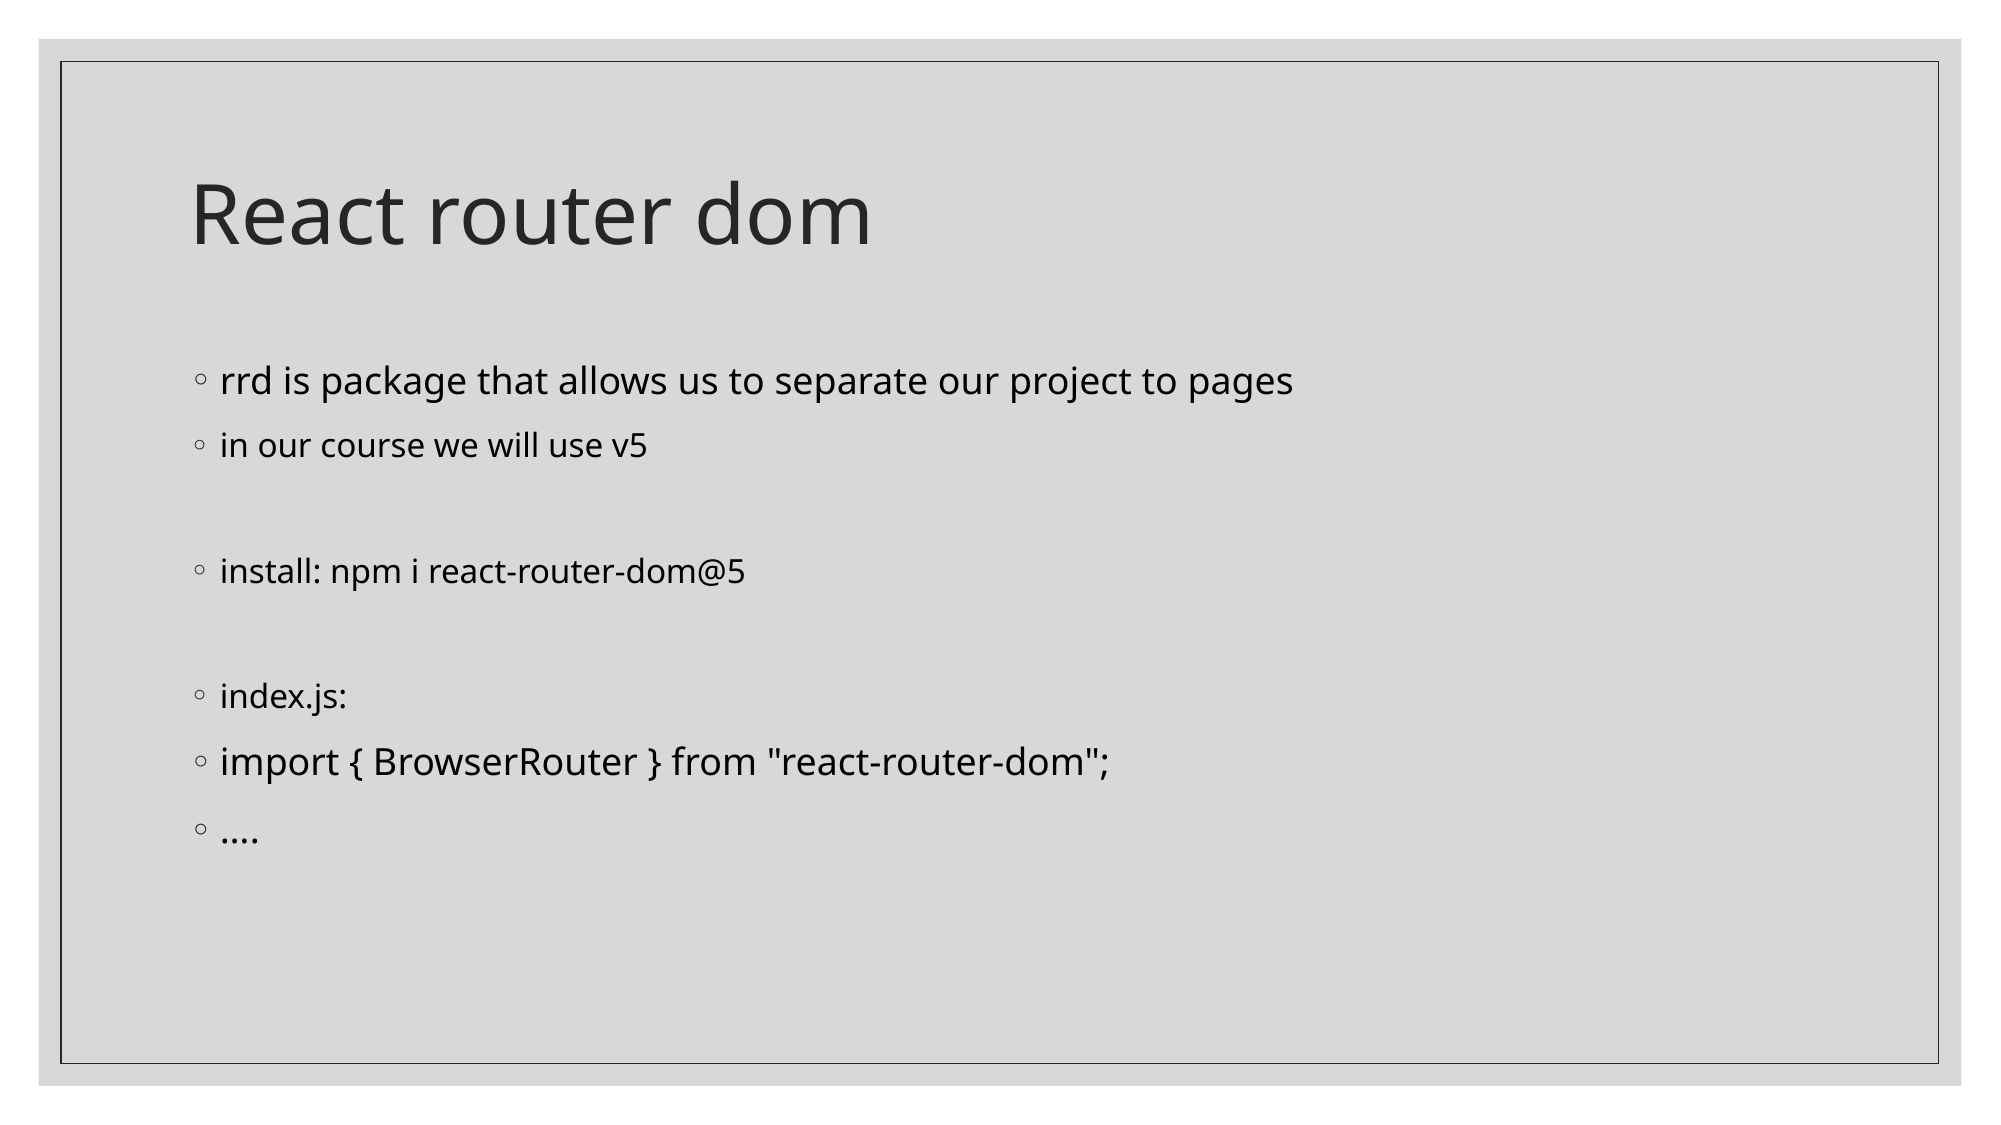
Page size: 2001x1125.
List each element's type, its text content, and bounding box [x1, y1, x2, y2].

title React router dom [174, 105, 1825, 331]
list rrd is package that allows us to separate our project to pages in our course we will use v5 install: npm i react-router-dom@5 index.js: import { BrowserRouter } from "react-router-dom"; …. [174, 345, 1825, 977]
